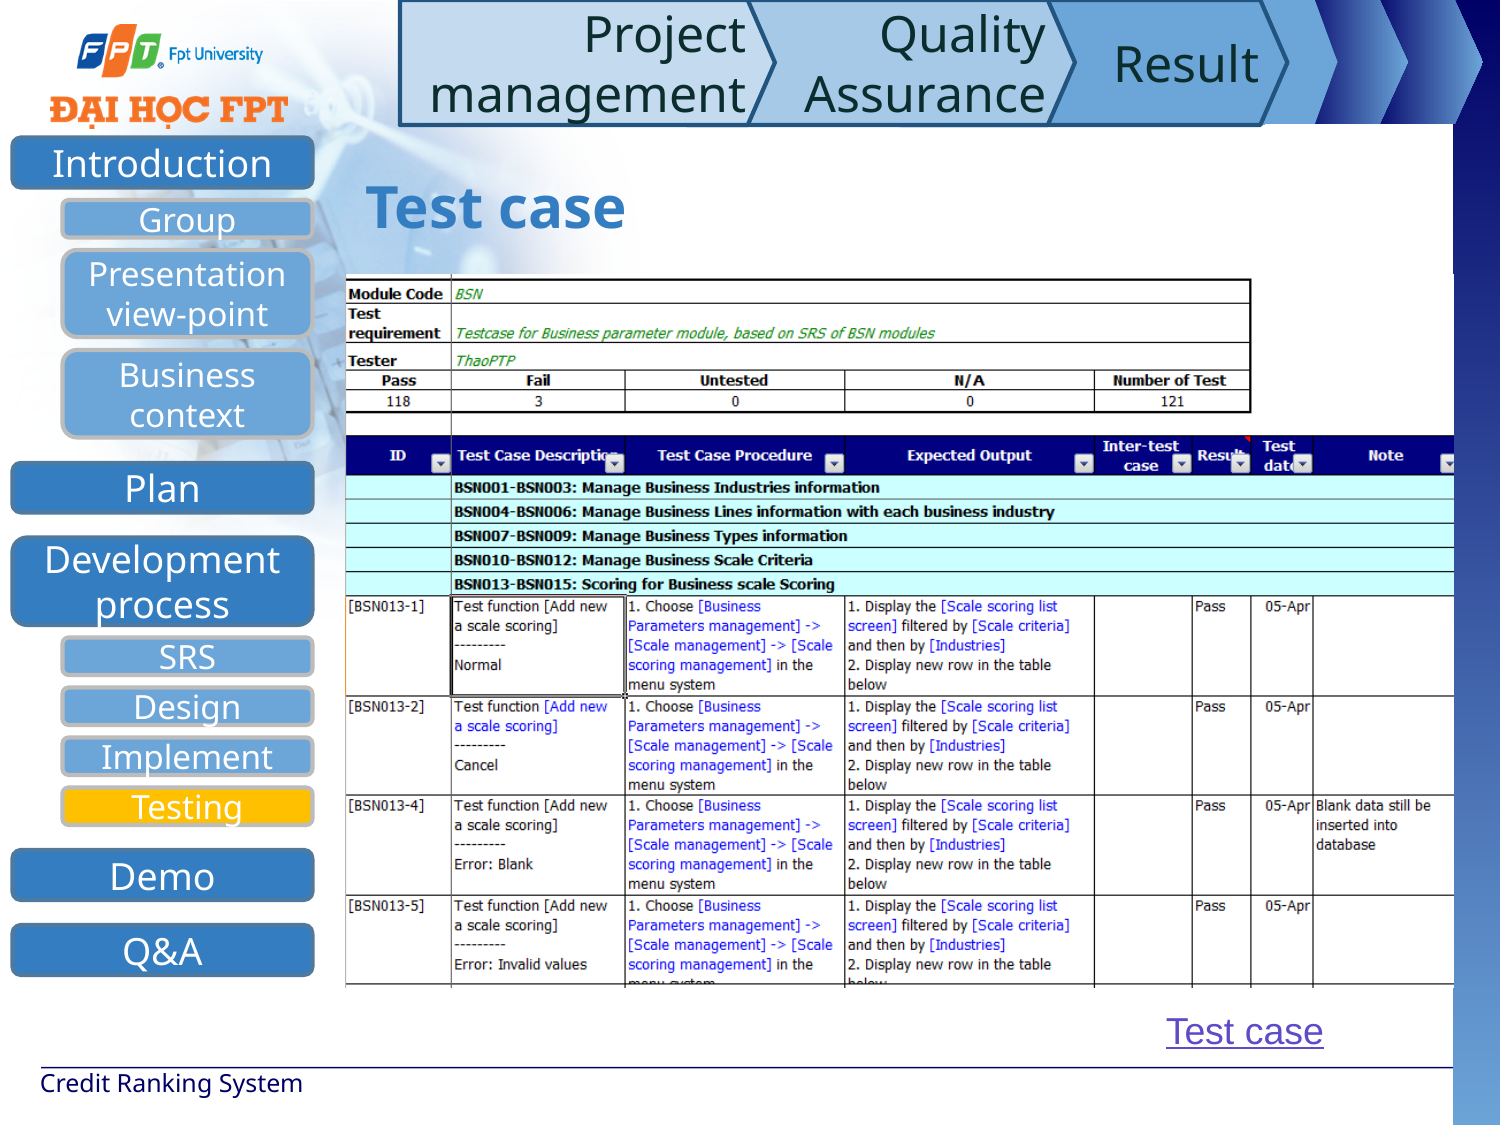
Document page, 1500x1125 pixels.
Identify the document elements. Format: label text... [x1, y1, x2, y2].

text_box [399, 0, 1076, 126]
picture [0, 1, 1454, 988]
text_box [12, 137, 313, 976]
text_box Test case [350, 162, 1425, 273]
slide_number Credit Ranking System [24, 1059, 376, 1113]
text_box Result [1076, 0, 1290, 128]
text_box Test case [1150, 999, 1339, 1060]
